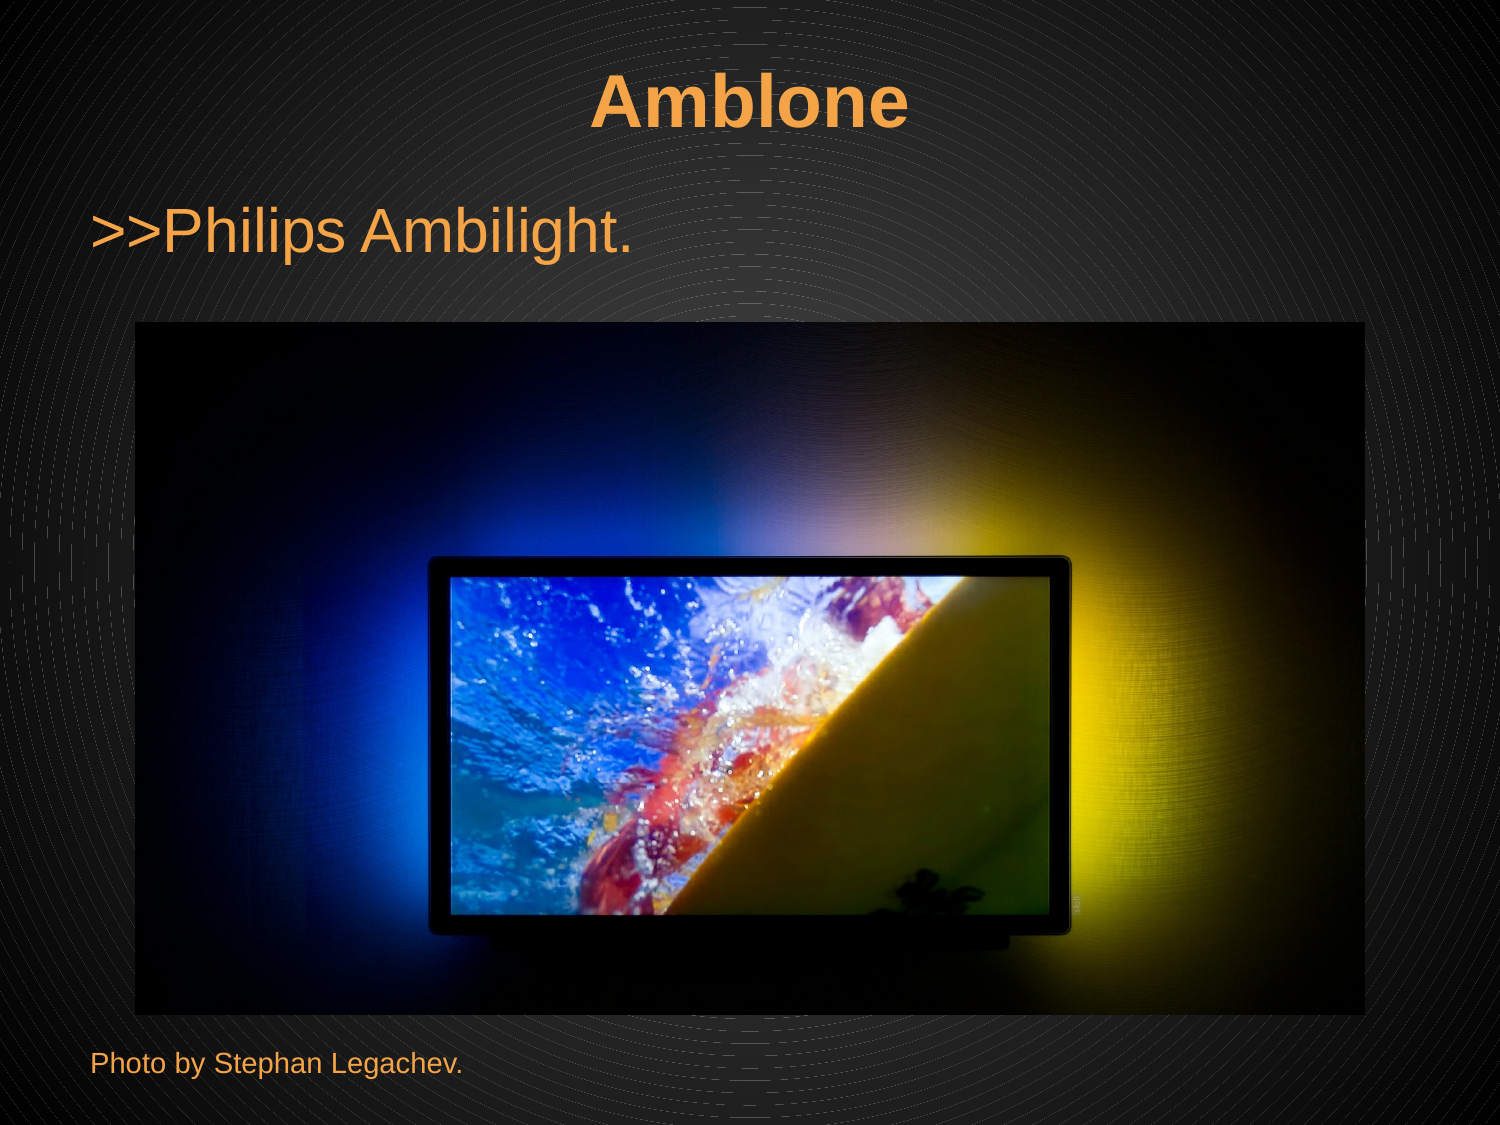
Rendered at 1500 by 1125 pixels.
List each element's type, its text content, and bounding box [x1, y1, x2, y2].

list >>Philips Ambilight. [75, 175, 838, 291]
text_box Photo by Stephan Legachev. [74, 1029, 675, 1105]
title Amblone [75, 33, 1425, 158]
picture [134, 322, 1365, 1016]
